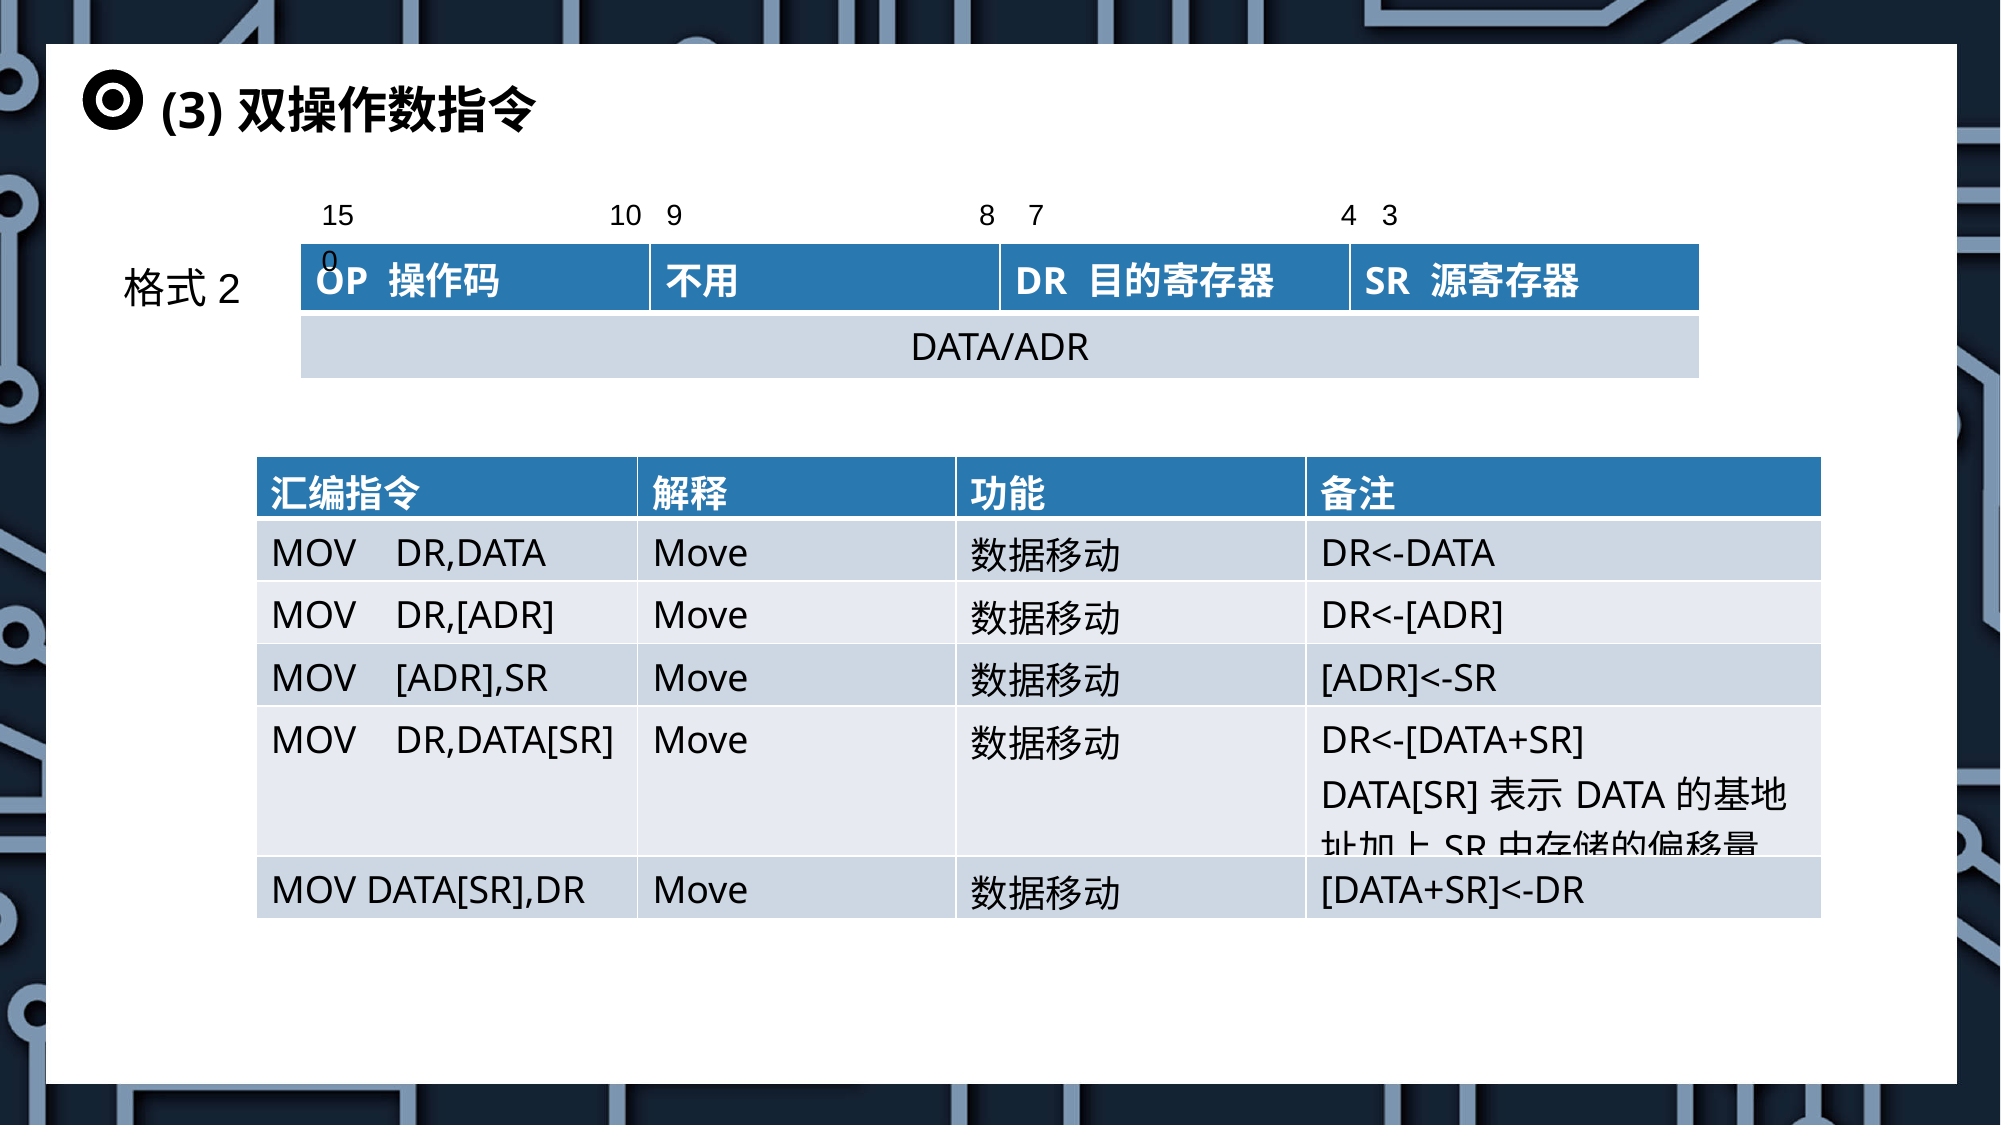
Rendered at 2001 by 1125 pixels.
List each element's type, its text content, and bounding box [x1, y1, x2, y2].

table_cell MOV DR,[ADR] [257, 582, 637, 643]
table_cell 数据移动 [957, 857, 1305, 918]
picture [0, 0, 2001, 1125]
table_cell MOV DR,DATA[SR] [257, 707, 637, 855]
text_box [79, 66, 147, 134]
table_cell Move [638, 521, 955, 580]
table_cell Move [638, 707, 955, 855]
text_box (3)双操作数指令 [146, 47, 1957, 153]
table_cell 数据移动 [957, 521, 1305, 580]
table_header 不用 [651, 285, 999, 310]
table_cell MOV [ADR],SR [257, 644, 637, 705]
table_header DR 目的寄存器 [1001, 285, 1349, 310]
table_cell MOV DATA[SR],DR [257, 857, 637, 918]
text_box 15 10 9 8 7 4 3 0 [306, 178, 1728, 285]
table_header OP 操作码 [301, 244, 649, 310]
table_header SR 源寄存器 [1351, 285, 1699, 310]
table_header 汇编指令 [257, 457, 637, 516]
table_cell Move [638, 644, 955, 705]
table_cell DATA/ADR [301, 316, 1699, 378]
table_header 功能 [957, 457, 1305, 516]
table_cell 数据移动 [957, 707, 1305, 855]
table_cell DR<-[ADR] [1307, 582, 1821, 643]
table_cell Move [638, 857, 955, 918]
table_header 解释 [638, 457, 955, 516]
table_cell DR<-[DATA+SR] DATA[SR]表示DATA的基地址加上SR中存储的偏移量 [1307, 707, 1821, 855]
table_cell 数据移动 [957, 582, 1305, 643]
table_cell 数据移动 [957, 644, 1305, 705]
table_cell [ADR]<-SR [1307, 644, 1821, 705]
table_cell DR<-DATA [1307, 521, 1821, 580]
text_box 格式2 [109, 239, 256, 320]
table_header 备注 [1307, 457, 1821, 516]
table_cell [DATA+SR]<-DR [1307, 857, 1821, 918]
table_cell Move [638, 582, 955, 643]
table_cell MOV DR,DATA [257, 521, 637, 580]
